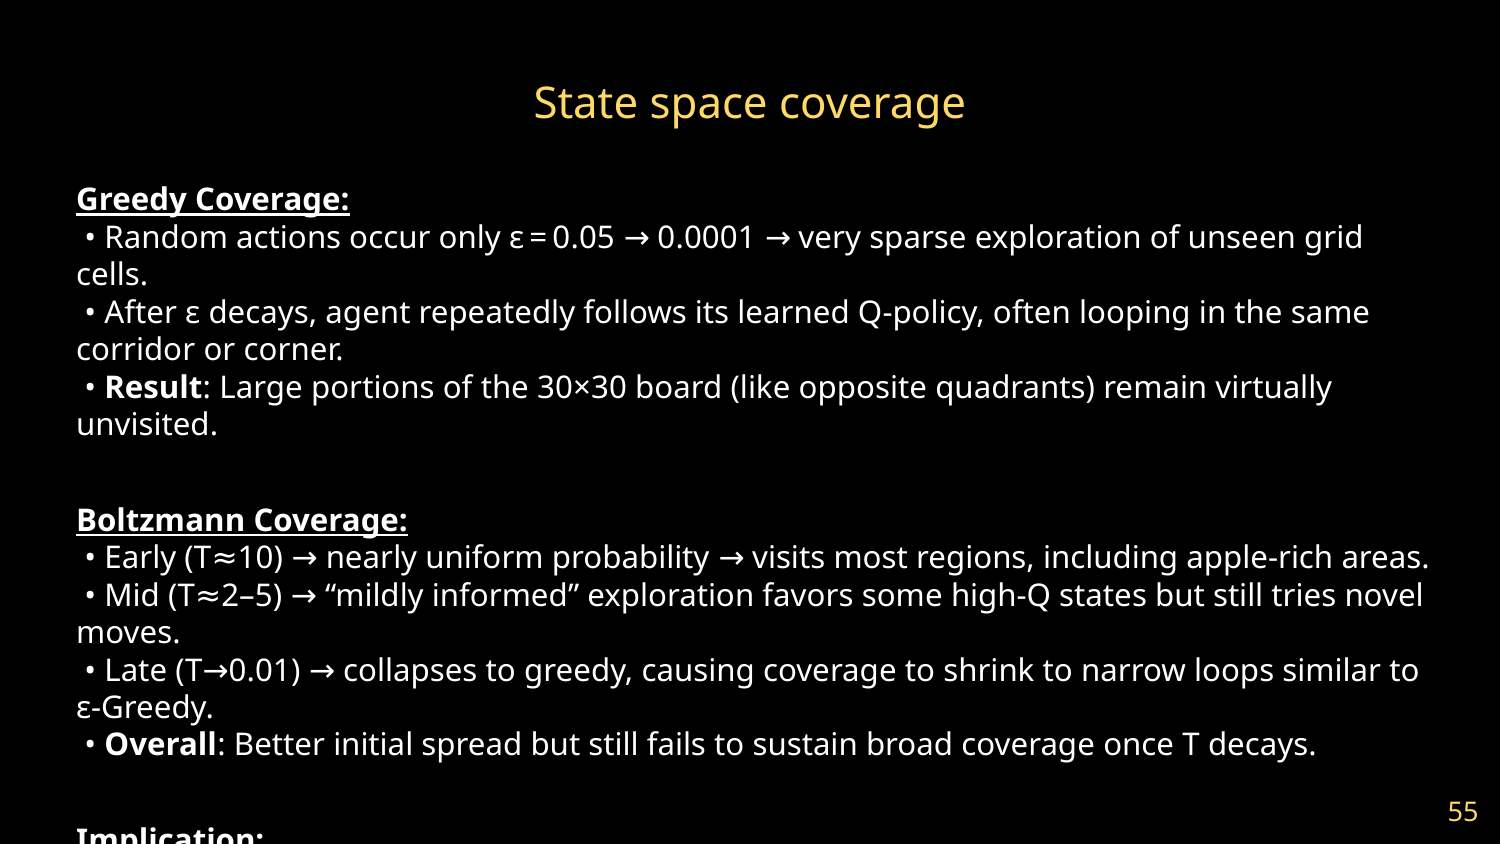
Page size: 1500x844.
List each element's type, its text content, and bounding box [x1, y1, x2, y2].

title State space coverage [51, 48, 1449, 142]
text_box Greedy Coverage: • Random actions occur only ε = 0.05 → 0.0001 → very sparse exploration of unseen grid cells. • After ε decays, agent repeatedly follows its learned Q‐policy, often looping in the same corridor or corner. • Result: Large portions of the 30×30 board (like opposite quadrants) remain virtually unvisited. Boltzmann Coverage: • Early (T≈10) → nearly uniform probability → visits most regions, including apple‐rich areas. • Mid (T≈2–5) → “mildly informed” exploration favors some high‐Q states but still tries novel moves. • Late (T→0.01) → collapses to greedy, causing coverage to shrink to narrow loops similar to ε‐Greedy. • Overall: Better initial spread but still fails to sustain broad coverage once T decays. Implication: • Neither strategy maintains high coverage long enough to reliably discover robust apple‐eating trajectories. • Post‐annealing, the snake’s head frequently cycles through a small subset of states, leaving most of the board unexplored. [61, 164, 1449, 786]
slide_number ‹#› [1403, 779, 1494, 844]
